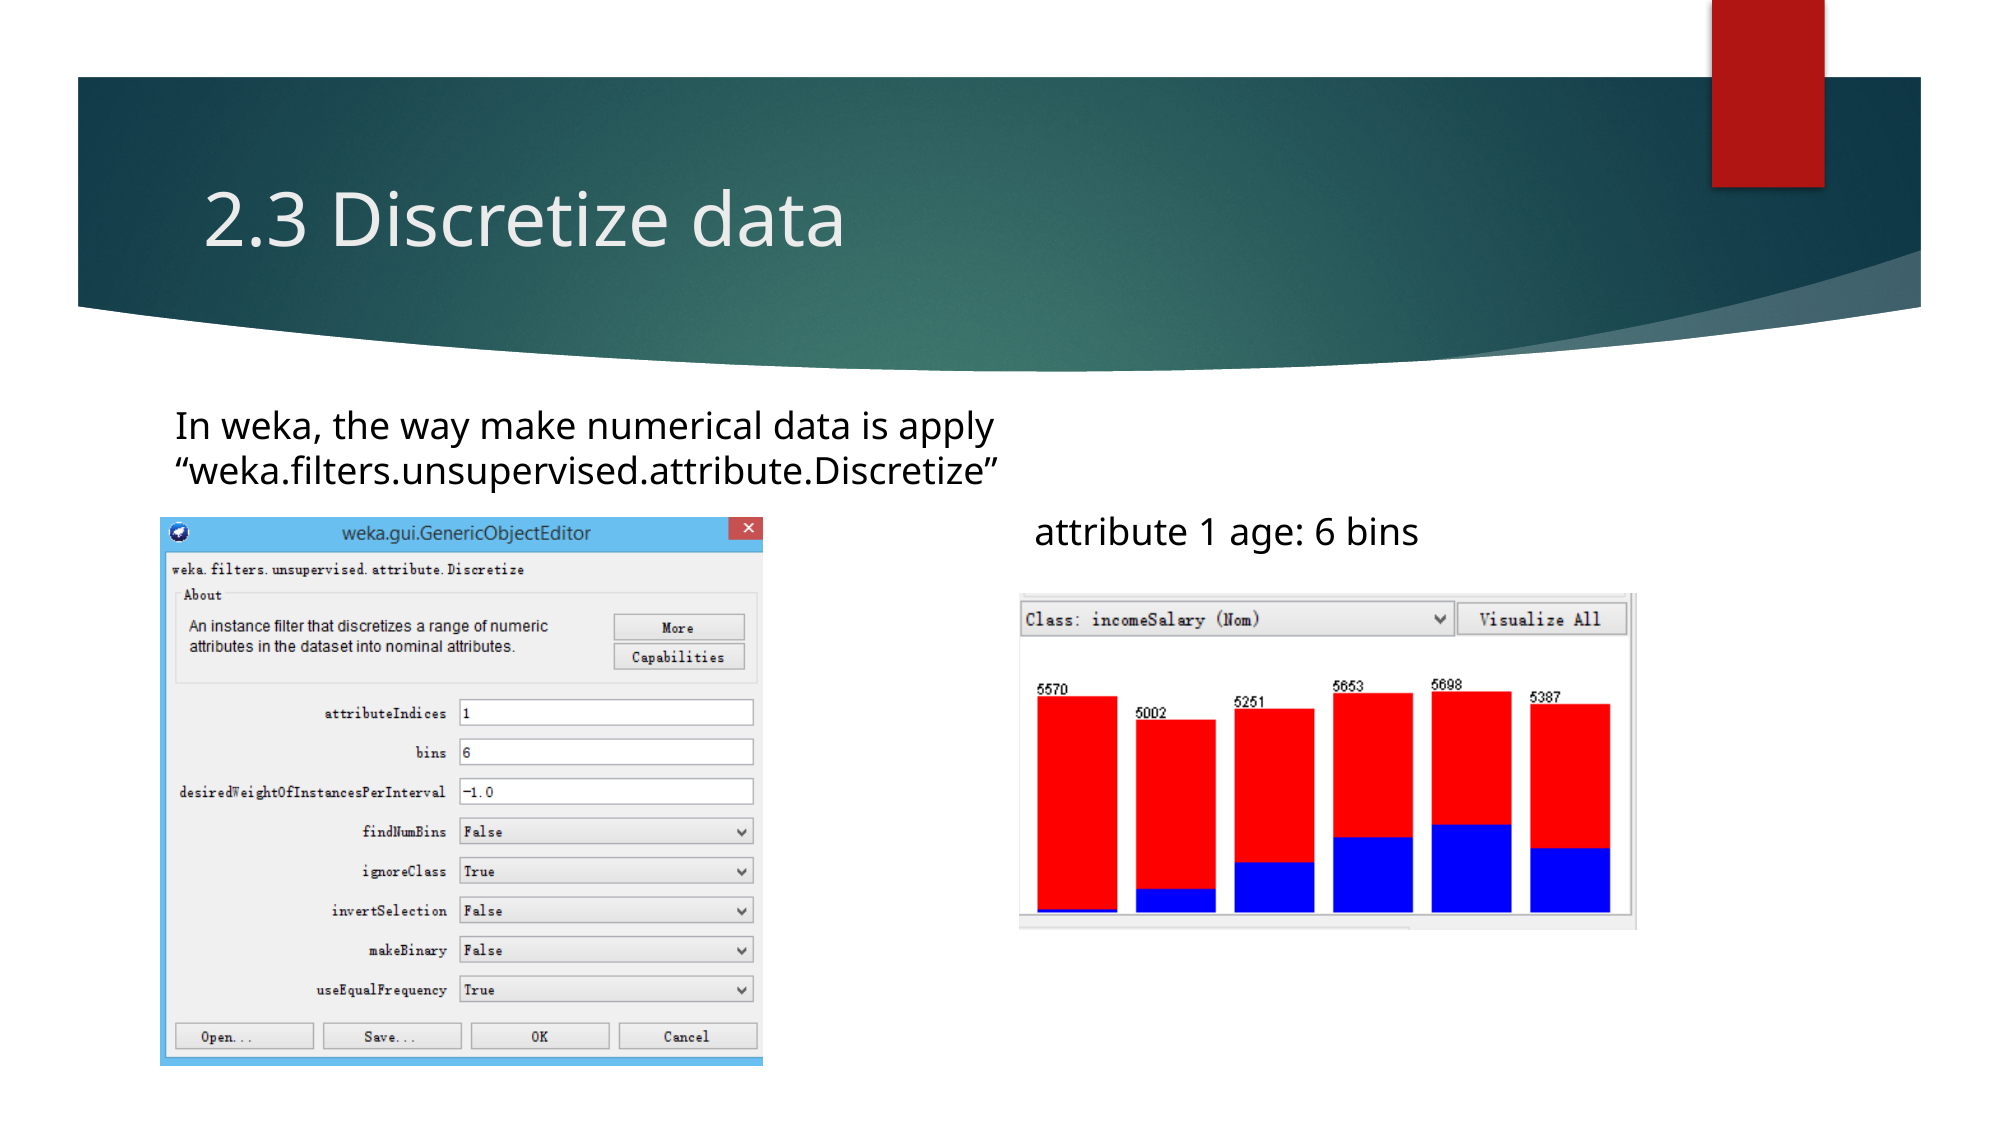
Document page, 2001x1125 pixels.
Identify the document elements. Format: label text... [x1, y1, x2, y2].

text_box In weka, the way make numerical data is apply “weka.filters.unsupervised.attribute.Discretize” [160, 394, 1155, 499]
picture [1019, 593, 1637, 930]
title 2.3 Discretize data [188, 158, 1637, 275]
picture [160, 517, 763, 1067]
text_box attribute 1 age: 6 bins [1019, 500, 1783, 650]
